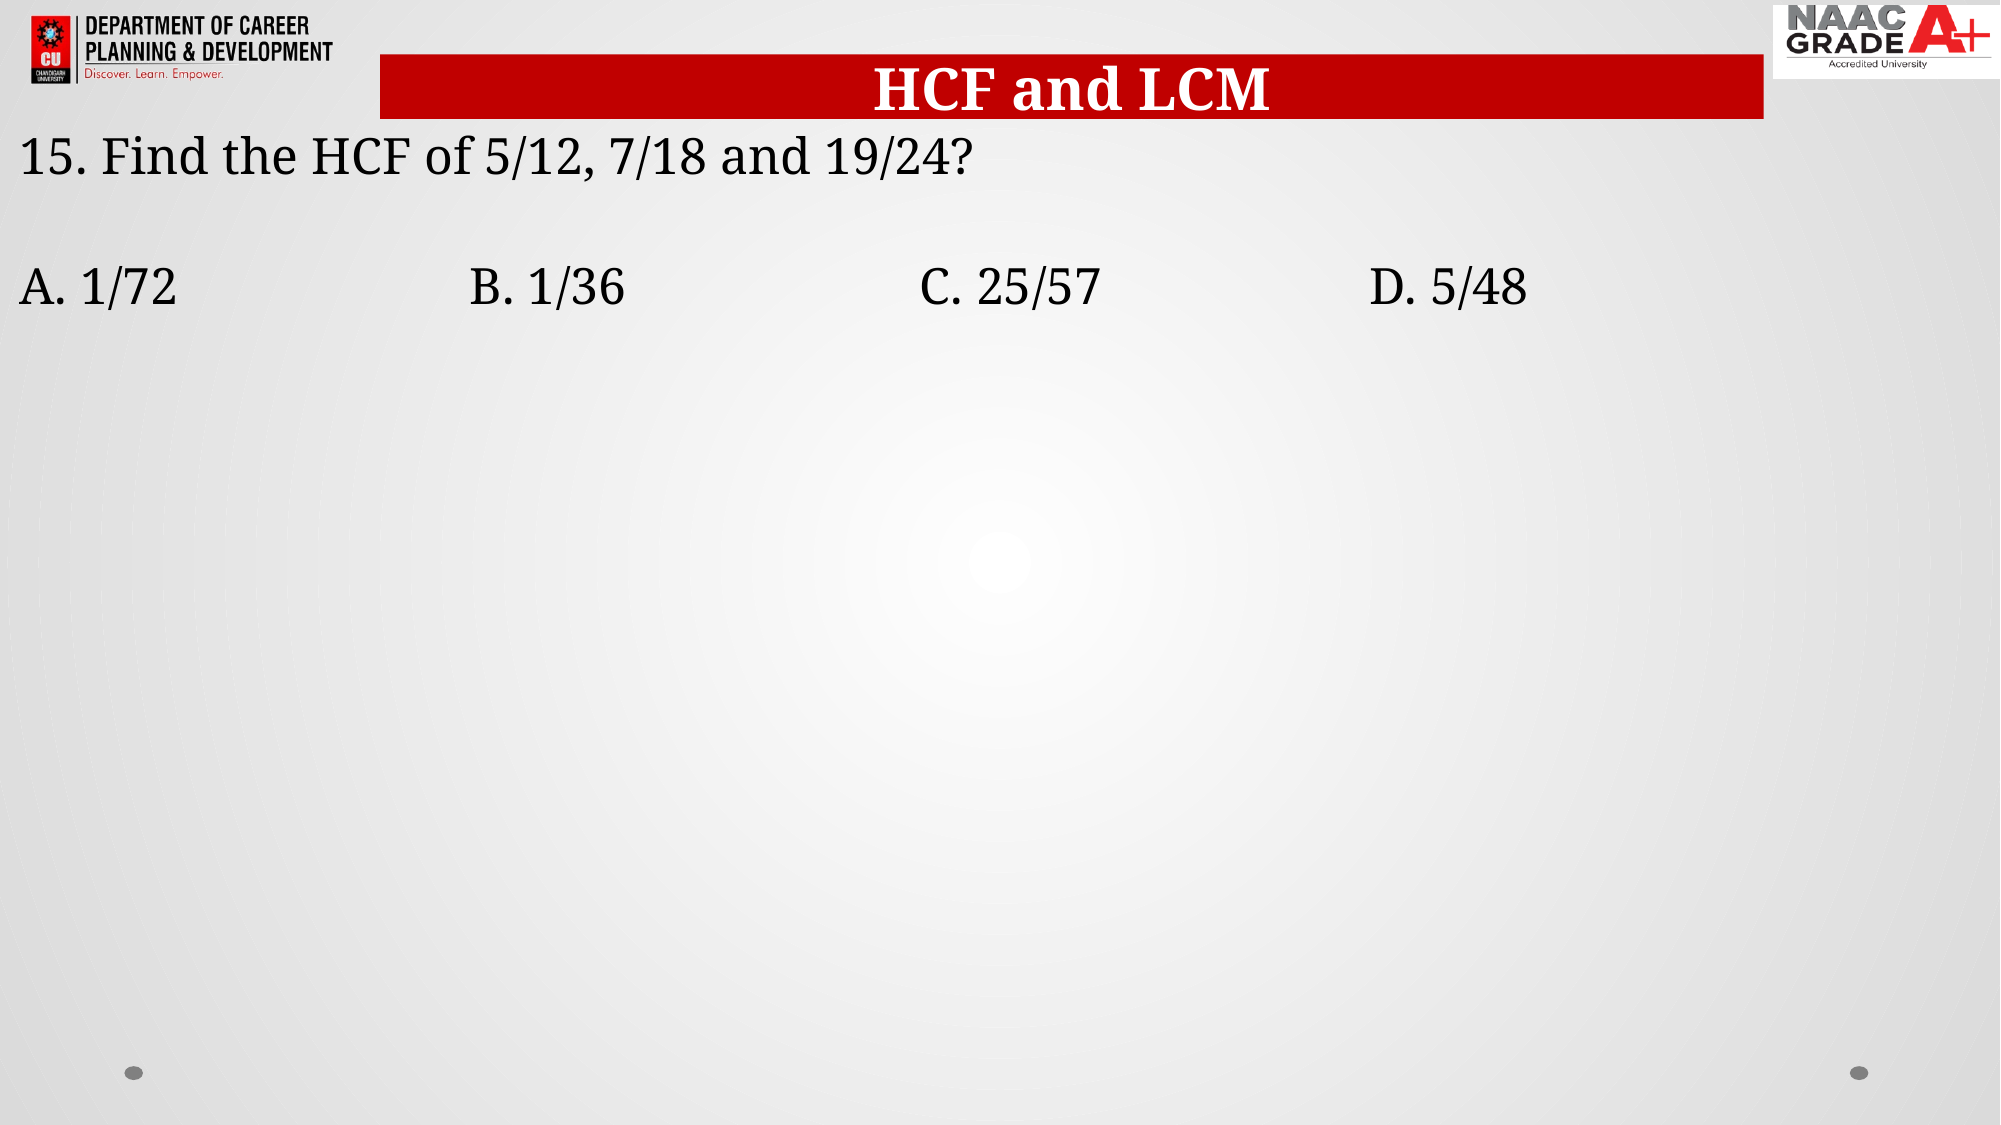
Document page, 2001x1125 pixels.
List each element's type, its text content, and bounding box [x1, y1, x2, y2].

text_box HCF and LCM [378, 52, 1766, 121]
picture [1772, 5, 2000, 80]
text_box 15. Find the HCF of 5/12, 7/18 and 19/24? A. 1/72 B. 1/36 C. 25/57 D. 5/48 [0, 112, 1810, 322]
picture [23, 0, 349, 100]
